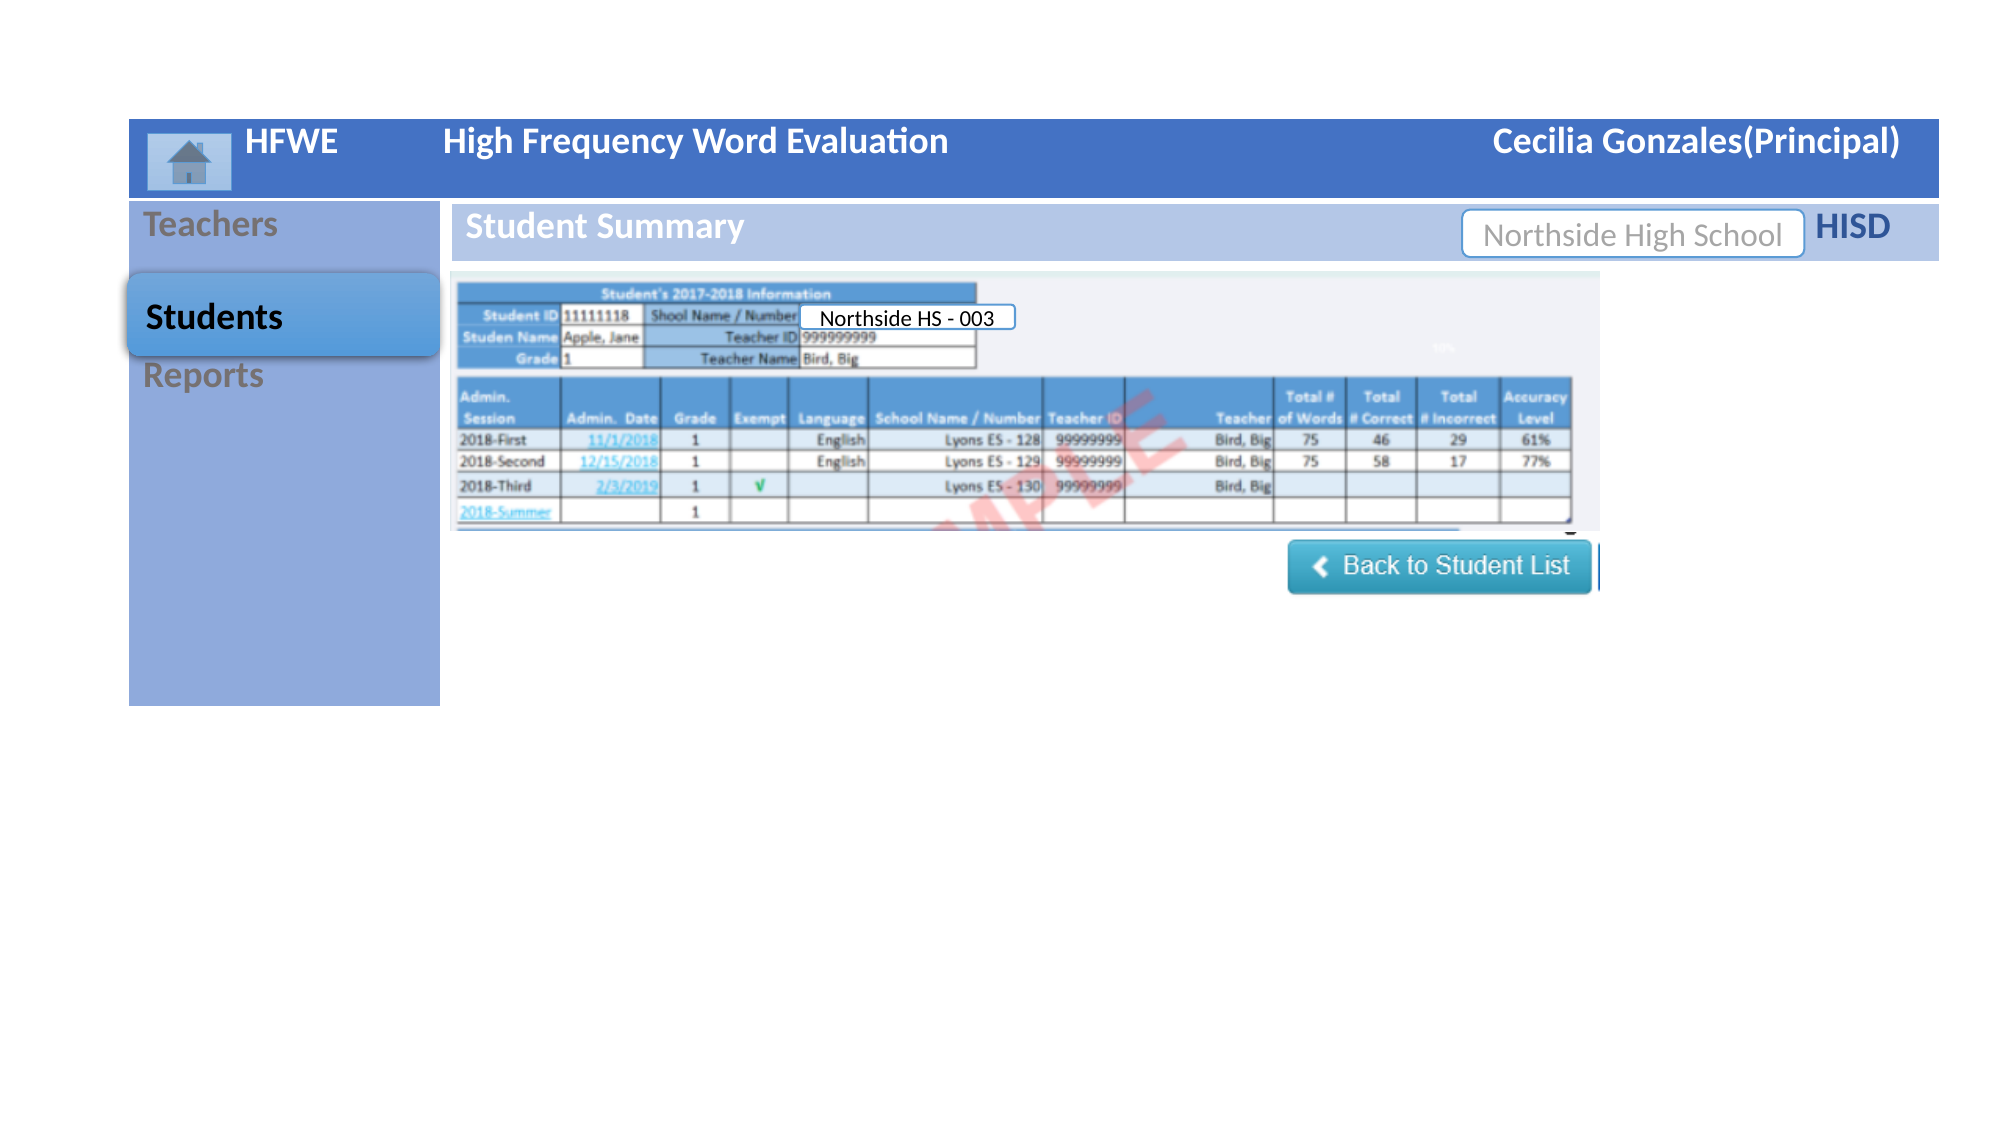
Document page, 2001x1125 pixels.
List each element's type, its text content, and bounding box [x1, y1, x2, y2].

picture [1274, 532, 1600, 620]
text_box Northside High School [1461, 208, 1806, 259]
table_header Teachers Reports [129, 201, 440, 274]
table_header HFWE High Frequency Word Evaluation Cecilia Gonzales(Principal) [129, 119, 1939, 198]
text_box [147, 133, 232, 191]
table_header Student Summary HISD [452, 204, 1939, 261]
text_box Students [127, 273, 441, 357]
table_header Teachers Reports [129, 361, 440, 706]
picture [450, 271, 1600, 531]
